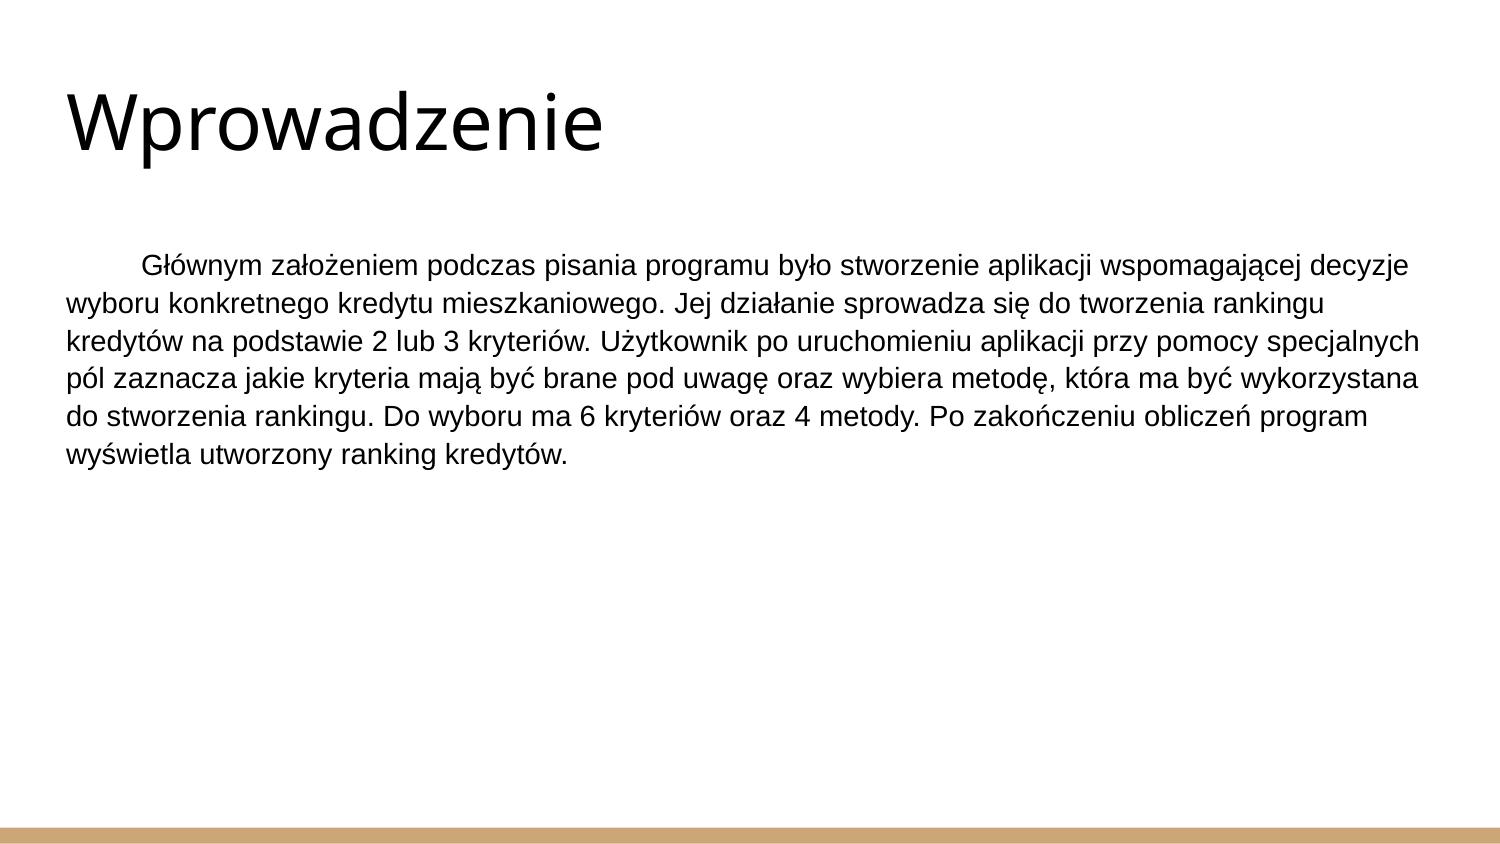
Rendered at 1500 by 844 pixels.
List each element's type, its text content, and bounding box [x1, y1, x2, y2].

list Głównym założeniem podczas pisania programu było stworzenie aplikacji wspomagającej decyzje wyboru konkretnego kredytu mieszkaniowego. Jej działanie sprowadza się do tworzenia rankingu kredytów na podstawie 2 lub 3 kryteriów. Użytkownik po uruchomieniu aplikacji przy pomocy specjalnych pól zaznacza jakie kryteria mają być brane pod uwagę oraz wybiera metodę, która ma być wykorzystana do stworzenia rankingu. Do wyboru ma 6 kryteriów oraz 4 metody. Po zakończeniu obliczeń program wyświetla utworzony ranking kredytów. [51, 229, 1449, 780]
title Wprowadzenie [51, 51, 1449, 189]
